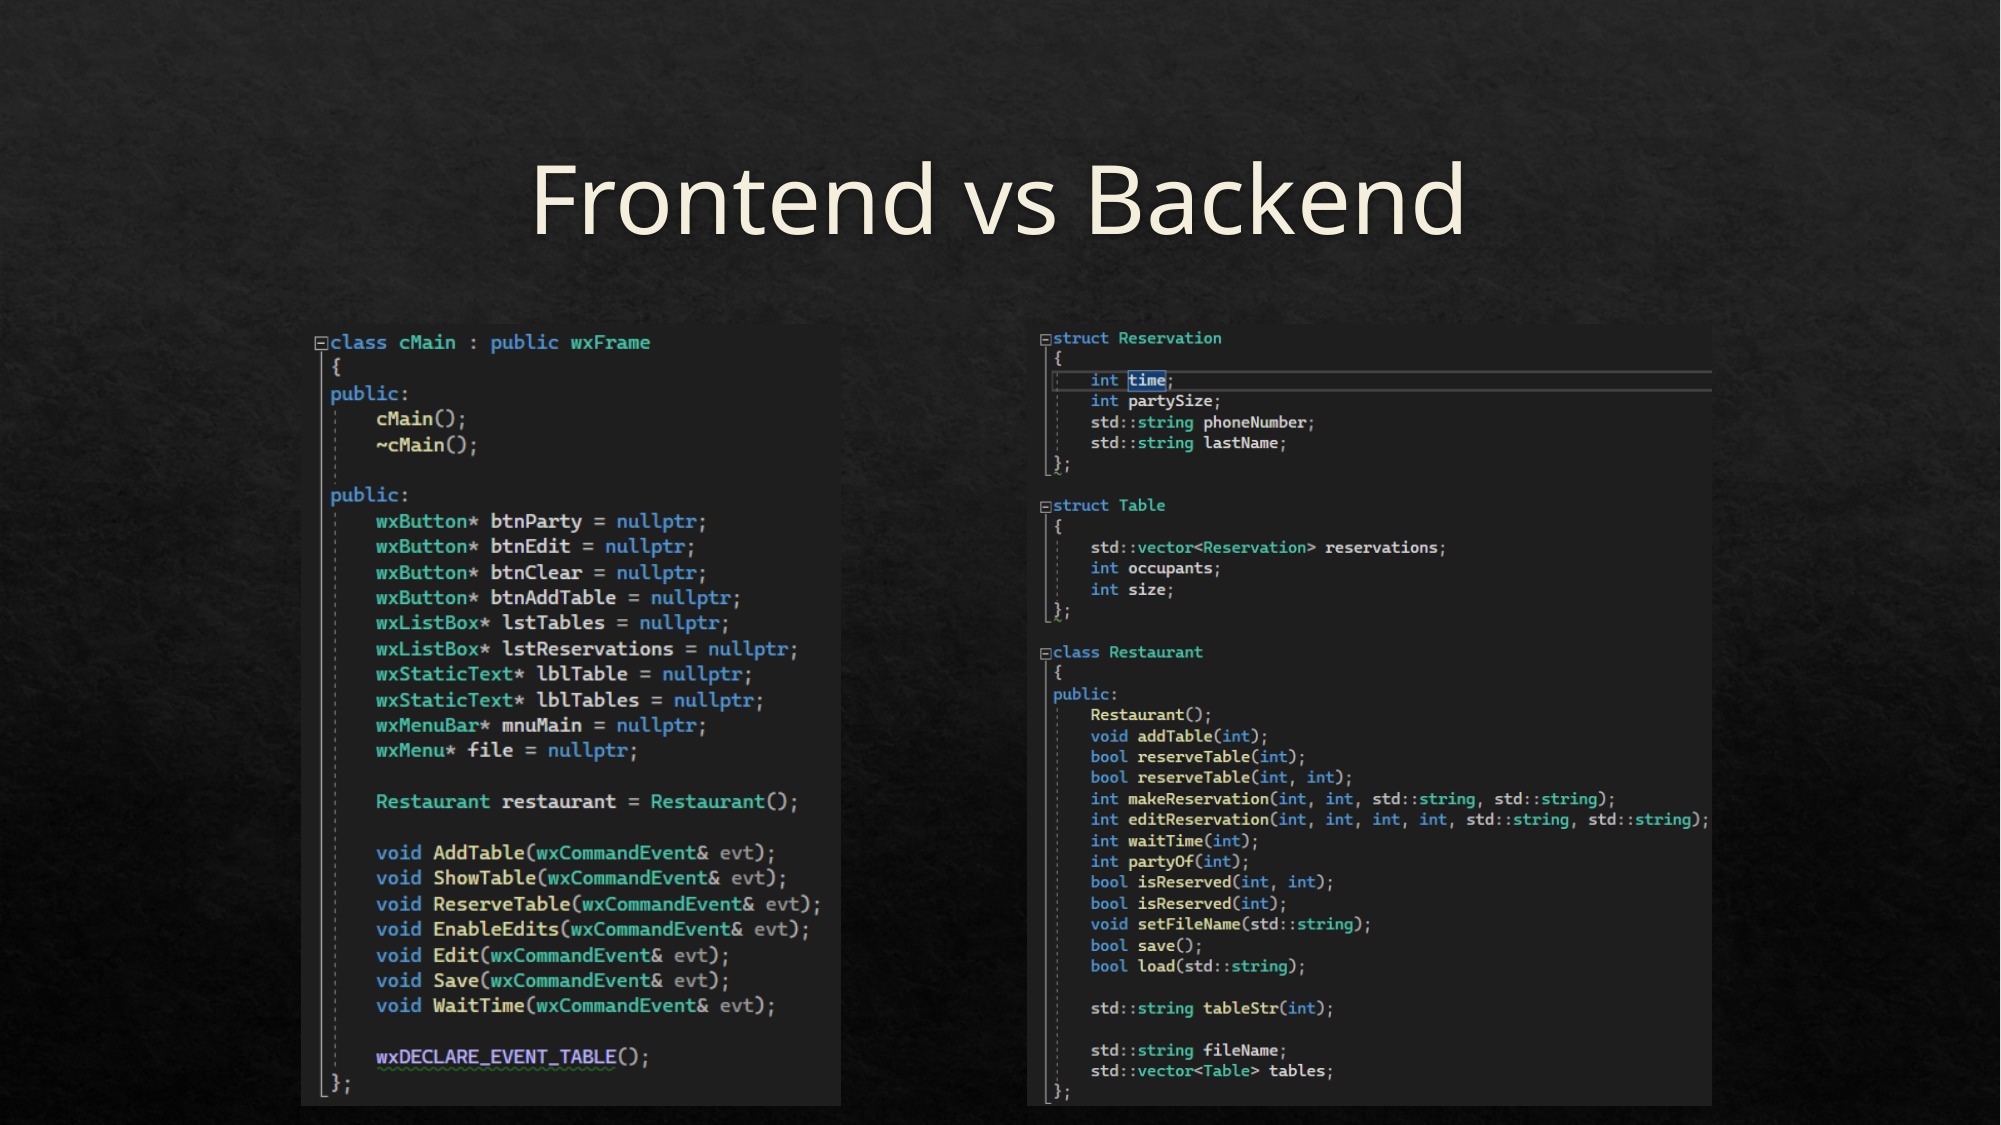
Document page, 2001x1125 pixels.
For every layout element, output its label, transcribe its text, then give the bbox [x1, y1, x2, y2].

title Frontend vs Backend [149, 99, 1849, 307]
picture [1027, 324, 1712, 1106]
picture [301, 324, 841, 1106]
